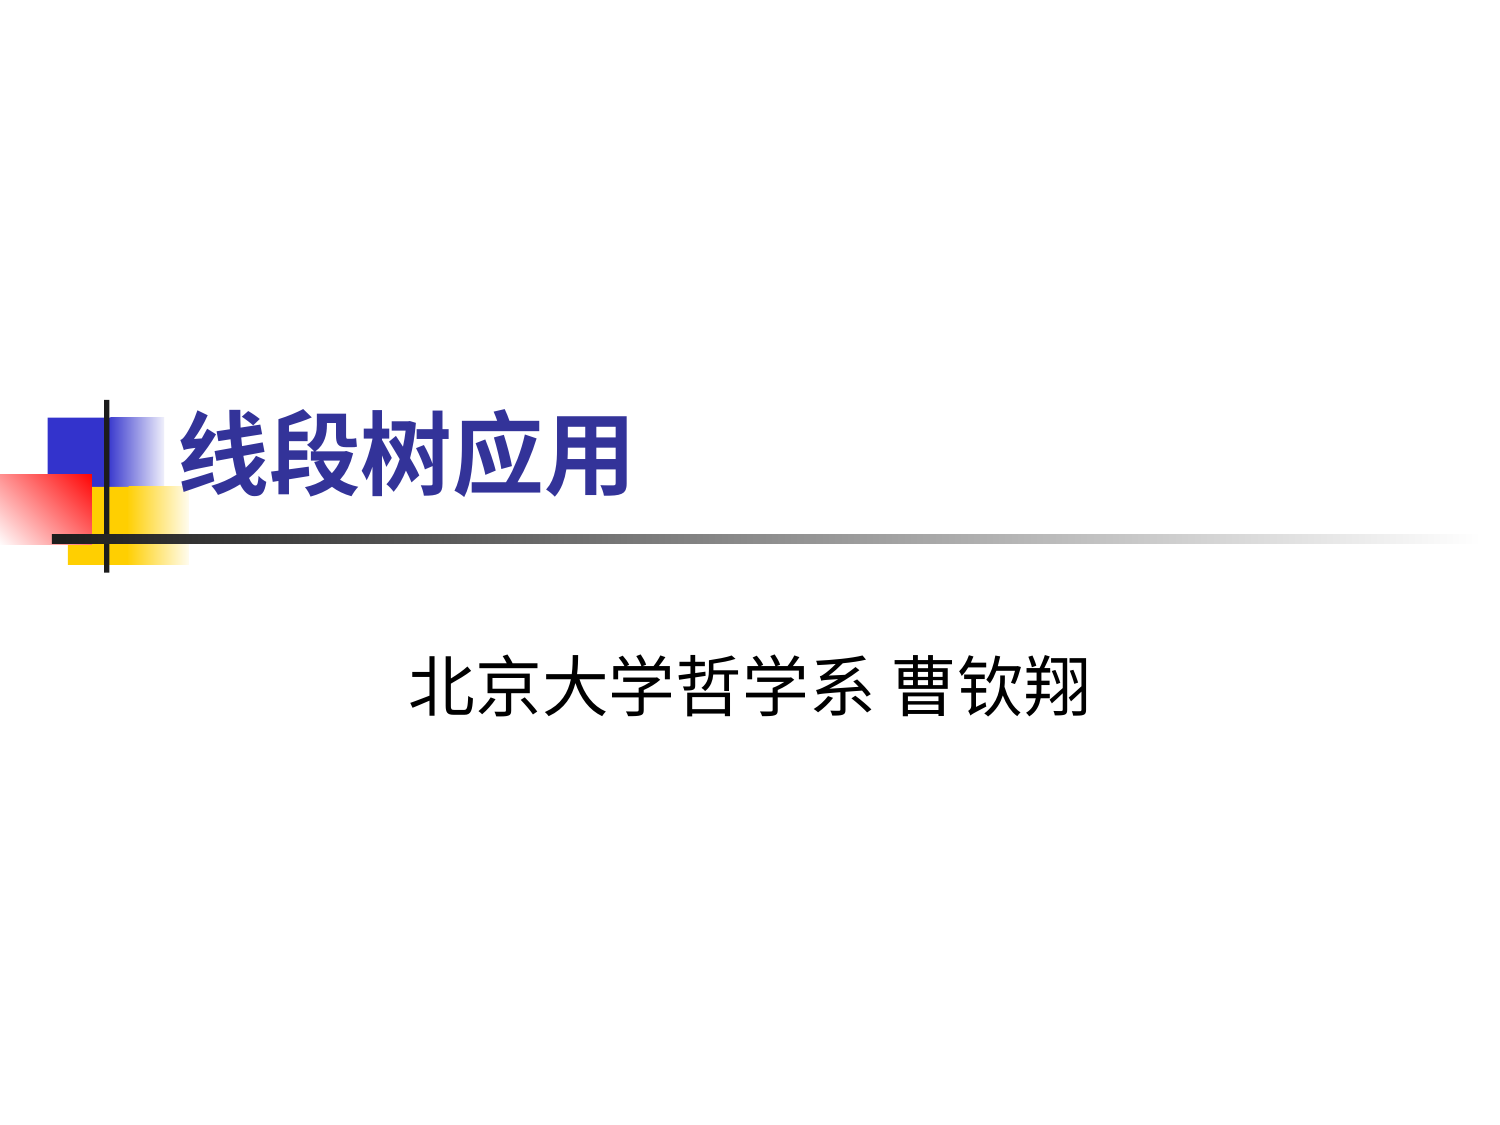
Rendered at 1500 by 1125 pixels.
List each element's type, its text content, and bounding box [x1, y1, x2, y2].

title 线段树应用 [162, 275, 1438, 515]
subtitle 北京大学哲学系 曹钦翔 [225, 637, 1275, 925]
